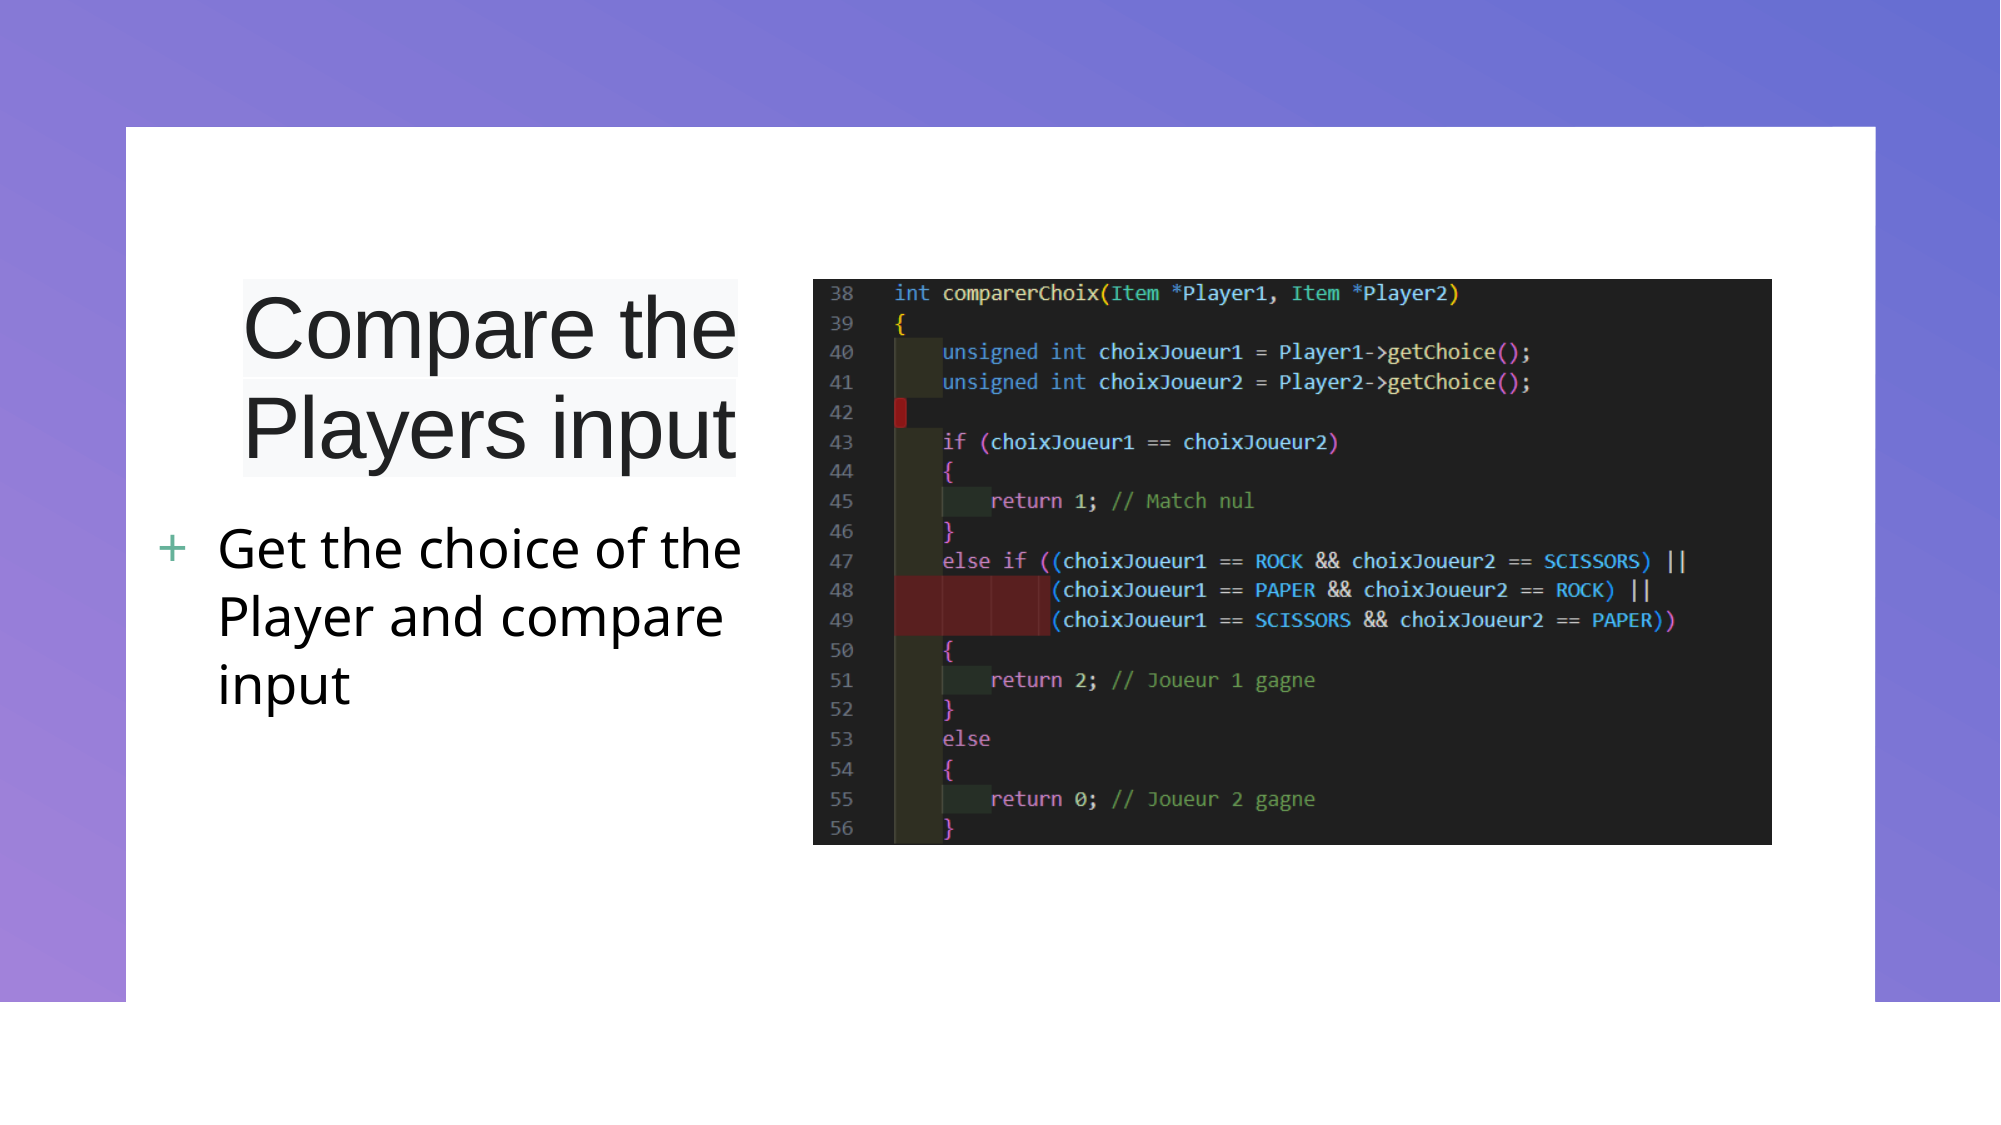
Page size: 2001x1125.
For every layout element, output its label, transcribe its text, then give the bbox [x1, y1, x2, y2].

text_box Compare the Players input [228, 211, 899, 503]
list Get the choice of the Player and compare input [142, 503, 814, 1029]
picture [812, 279, 1772, 845]
